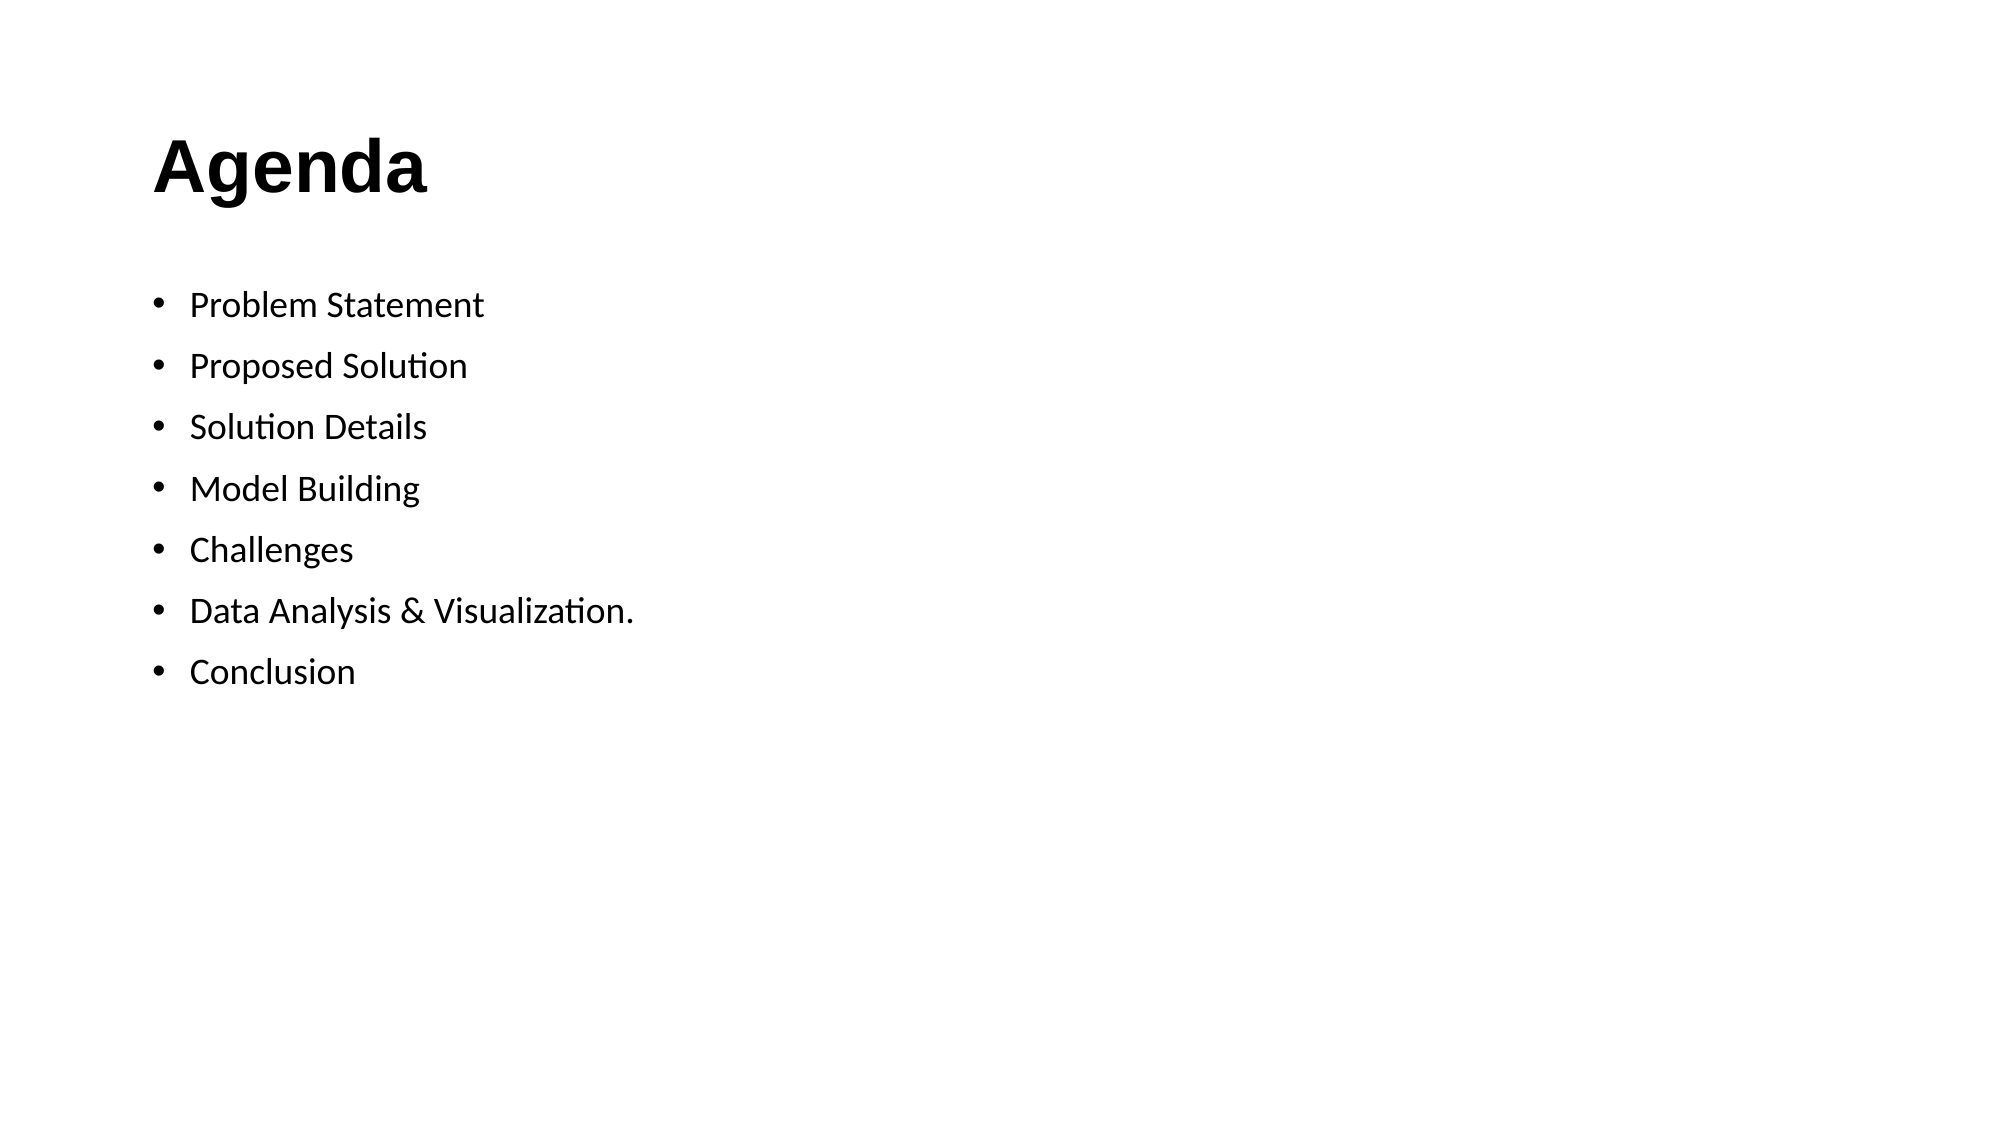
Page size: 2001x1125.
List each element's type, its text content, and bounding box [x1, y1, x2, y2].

title Agenda [137, 59, 1863, 277]
list Problem Statement Proposed Solution Solution Details Model Building Challenges Data Analysis & Visualization. Conclusion [137, 277, 1863, 1002]
